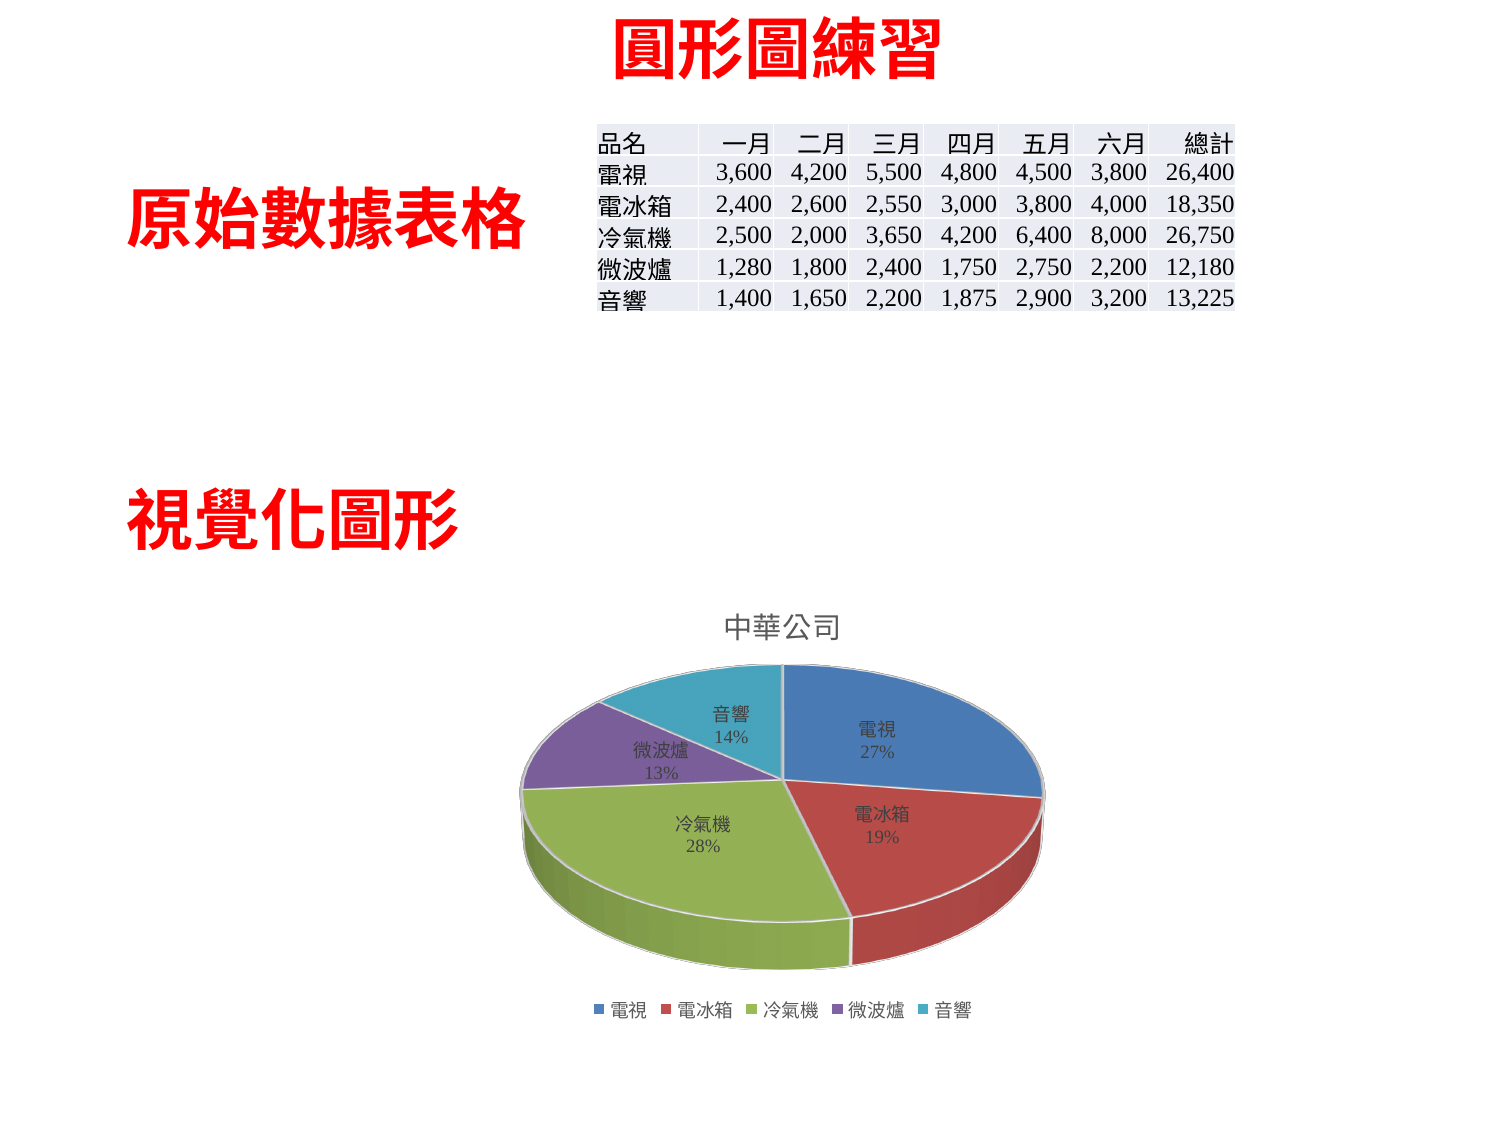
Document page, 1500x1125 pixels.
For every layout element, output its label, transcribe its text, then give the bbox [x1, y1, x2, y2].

table_cell 13,225 [1149, 282, 1235, 311]
table_cell 2,400 [849, 250, 923, 280]
table_cell 4,200 [924, 219, 998, 248]
table_cell 2,200 [849, 282, 923, 311]
table_cell 8,000 [1074, 219, 1148, 248]
table_cell 5,500 [849, 156, 923, 185]
table_cell 12,180 [1149, 250, 1235, 280]
table_cell 1,650 [774, 282, 848, 311]
table_cell 2,600 [774, 187, 848, 217]
table_cell 2,900 [999, 282, 1073, 311]
table_cell 4,000 [1074, 187, 1148, 217]
table_header 總計 [1149, 124, 1235, 154]
table_cell 2,750 [999, 250, 1073, 280]
table_cell 音響 [597, 282, 698, 311]
table_cell 3,000 [924, 187, 998, 217]
table_cell 1,875 [924, 282, 998, 311]
table_cell 4,200 [774, 156, 848, 185]
text_box 視覺化圖形 [112, 470, 561, 566]
text_box 圓形圖練習 [596, 0, 969, 95]
table_cell 微波爐 [597, 250, 698, 280]
text_box 原始數據表格 [112, 169, 561, 265]
table_cell 1,750 [924, 250, 998, 280]
table_cell 26,750 [1149, 219, 1235, 248]
table_header 一月 [699, 124, 773, 154]
table_cell 2,550 [849, 187, 923, 217]
table_header 四月 [924, 124, 998, 154]
table_cell 4,800 [924, 156, 998, 185]
table_header 五月 [999, 124, 1073, 154]
table_cell 18,350 [1149, 187, 1235, 217]
table_header 三月 [849, 124, 923, 154]
table_cell 2,200 [1074, 250, 1148, 280]
table_cell 3,200 [1074, 282, 1148, 311]
table_cell 電冰箱 [597, 187, 698, 217]
table_cell 3,800 [1074, 156, 1148, 185]
table_cell 6,400 [999, 219, 1073, 248]
table_cell 2,400 [699, 187, 773, 217]
table_cell 4,500 [999, 156, 1073, 185]
table_header 二月 [774, 124, 848, 154]
table_cell 1,400 [699, 282, 773, 311]
table_cell 3,600 [699, 156, 773, 185]
table_header 六月 [1074, 124, 1148, 154]
table_cell 2,000 [774, 219, 848, 248]
table_cell 2,500 [699, 219, 773, 248]
table_cell 26,400 [1149, 156, 1235, 185]
table_cell 電視 [597, 156, 698, 185]
table_cell 1,800 [774, 250, 848, 280]
table_cell 冷氣機 [597, 219, 698, 248]
table_cell 3,650 [849, 219, 923, 248]
chart [407, 578, 1158, 1029]
table_cell 1,280 [699, 250, 773, 280]
table_header 品名 [597, 124, 698, 154]
table_cell 3,800 [999, 187, 1073, 217]
